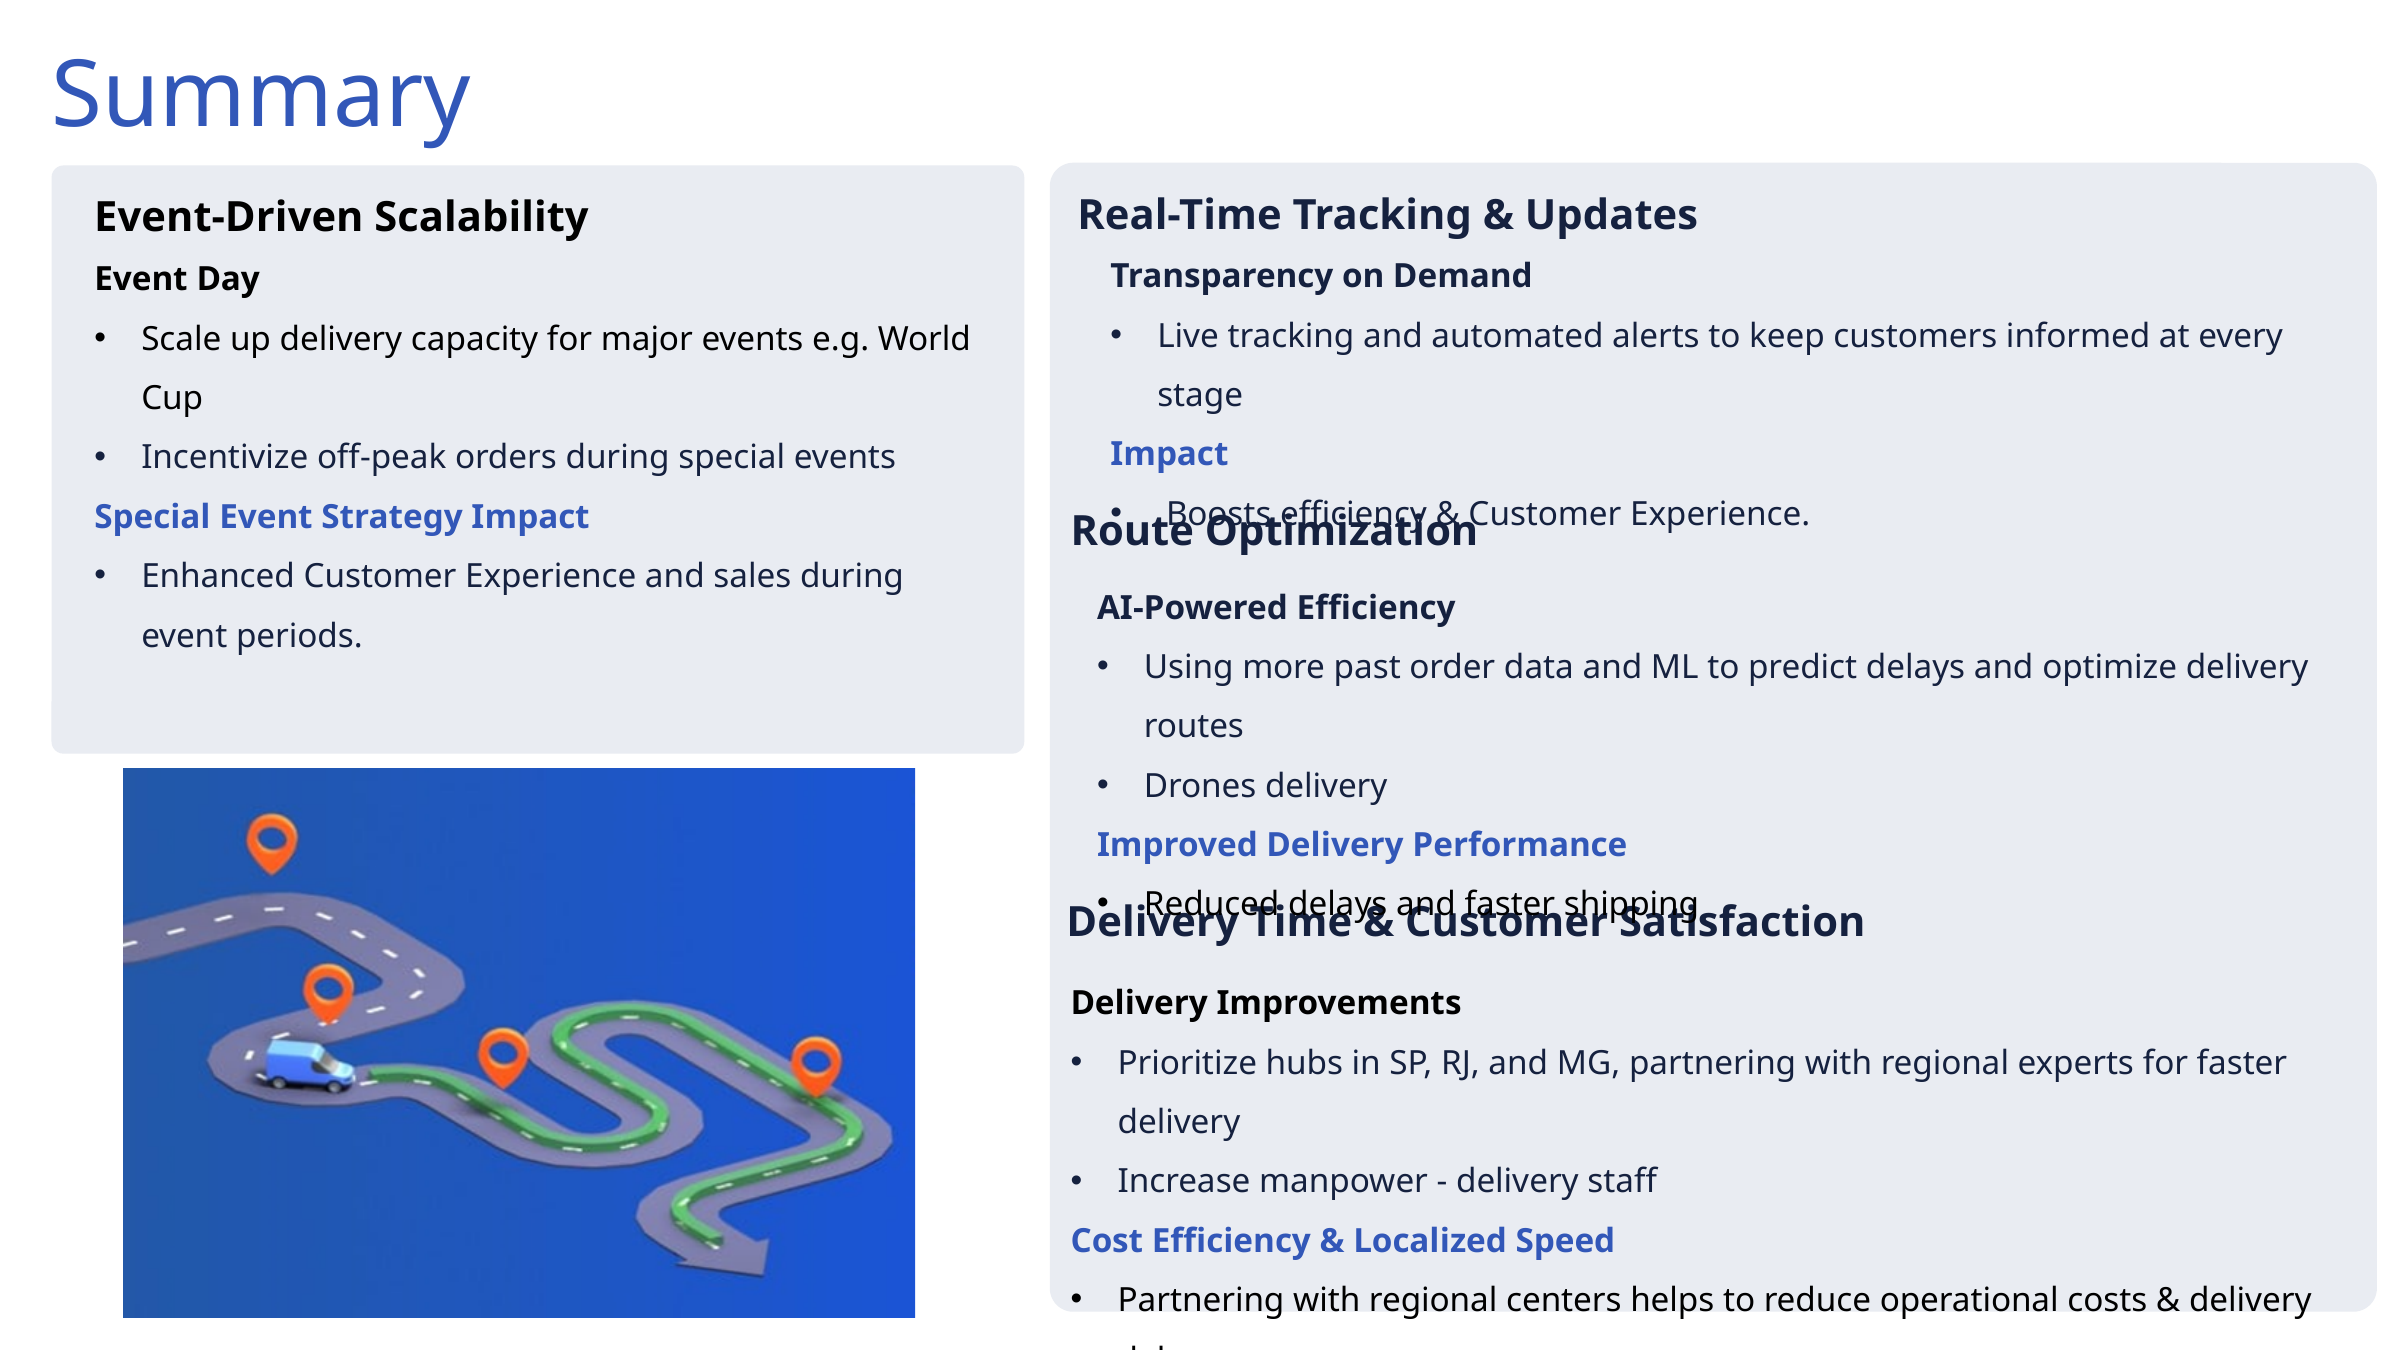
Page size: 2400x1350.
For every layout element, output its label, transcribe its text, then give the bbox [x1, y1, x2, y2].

text_box Event Day Scale up delivery capacity for major events e.g. World Cup Incentivize off-peak orders during special events Special Event Strategy Impact Enhanced Customer Experience and sales during event periods. [94, 238, 999, 601]
text_box Route Optimization [1070, 496, 1930, 589]
text_box Real-Time Tracking & Updates [1066, 180, 1887, 235]
text_box [51, 165, 1025, 754]
text_box Transparency on Demand Live tracking and automated alerts to keep customers informed at every stage Impact Boosts efficiency & Customer Experience. [1110, 235, 2328, 497]
text_box Event-Driven Scalability [94, 180, 700, 238]
text_box Summary [51, 29, 1659, 146]
text_box [1049, 162, 2377, 1312]
text_box Delivery Time & Customer Satisfaction [1066, 887, 1847, 965]
text_box Delivery Improvements Prioritize hubs in SP, RJ, and MG, partnering with regional experts for faster delivery Increase manpower - delivery staff Cost Efficiency & Localized Speed Partnering with regional centers helps to reduce operational costs & delivery delays. [1070, 962, 2400, 1318]
text_box AI-Powered Efficiency Using more past order data and ML to predict delays and optimize delivery routes Drones delivery Improved Delivery Performance Reduced delays and faster shipping [1097, 566, 2377, 828]
picture [122, 768, 916, 1318]
